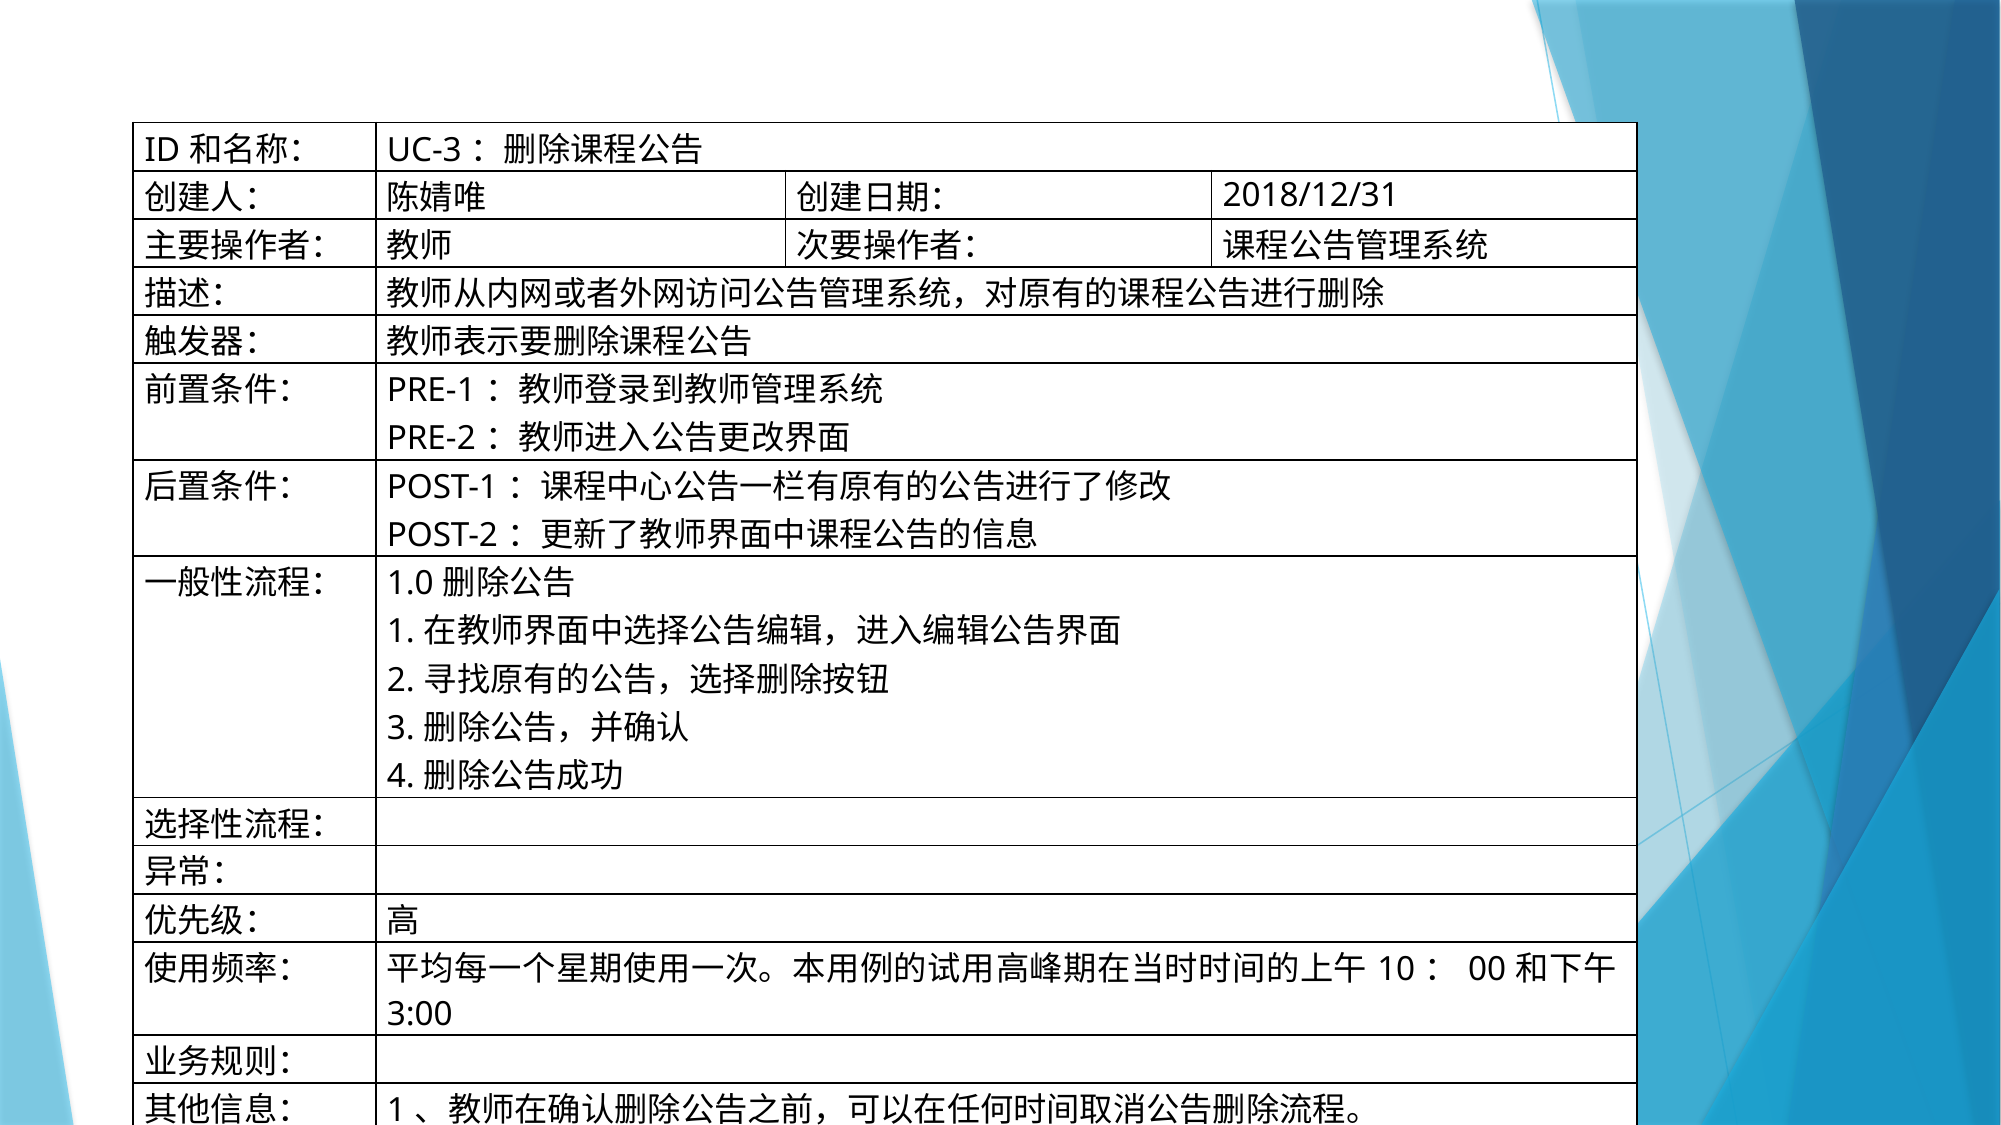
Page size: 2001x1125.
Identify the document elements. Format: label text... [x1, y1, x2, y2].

table_cell [377, 798, 1636, 845]
table_cell 触发器： [134, 316, 375, 362]
table_cell 2018/12/31 [1212, 172, 1636, 218]
table_cell 教师 [377, 220, 785, 266]
table_cell 其他信息： [134, 1084, 375, 1125]
table_cell 次要操作者： [786, 220, 1211, 266]
table_cell 课程公告管理系统 [1212, 220, 1636, 266]
table_cell 使用频率： [134, 943, 375, 1034]
table_cell [377, 846, 1636, 893]
table_cell 优先级： [134, 895, 375, 941]
table_cell 主要操作者： [134, 220, 375, 266]
table_cell 创建人： [134, 172, 375, 218]
table_cell 后置条件： [134, 461, 375, 555]
table_cell 教师表示要删除课程公告 [377, 316, 1636, 362]
table_cell 描述： [134, 268, 375, 314]
table_cell 业务规则： [134, 1036, 375, 1082]
table_cell 创建日期： [786, 172, 1211, 218]
table_cell 陈婧唯 [377, 172, 785, 218]
table_cell PRE-1：教师登录到教师管理系统 PRE-2：教师进入公告更改界面 [377, 364, 1636, 459]
table_cell [377, 1036, 1636, 1082]
table_cell 前置条件： [134, 364, 375, 459]
table_cell 选择性流程： [134, 798, 375, 845]
table_cell 一般性流程： [134, 557, 375, 797]
table_cell 1.0删除公告 1.在教师界面中选择公告编辑，进入编辑公告界面 2.寻找原有的公告，选择删除按钮 3.删除公告，并确认 4.删除公告成功 [377, 557, 1636, 797]
table_cell 高 [377, 895, 1636, 941]
table_header ID和名称： [134, 123, 375, 170]
table_cell POST-1：课程中心公告一栏有原有的公告进行了修改 POST-2：更新了教师界面中课程公告的信息 [377, 461, 1636, 555]
table_cell 1、教师在确认删除公告之前，可以在任何时间取消公告删除流程。 2、教师可以查看所有的公告信息 [377, 1084, 1636, 1125]
table_cell 教师从内网或者外网访问公告管理系统，对原有的课程公告进行删除 [377, 268, 1636, 314]
table_cell 平均每一个星期使用一次。本用例的试用高峰期在当时时间的上午10：00和下午3:00 [377, 943, 1636, 1034]
table_cell 异常： [134, 846, 375, 893]
table_header UC-3：删除课程公告 [377, 123, 1636, 170]
